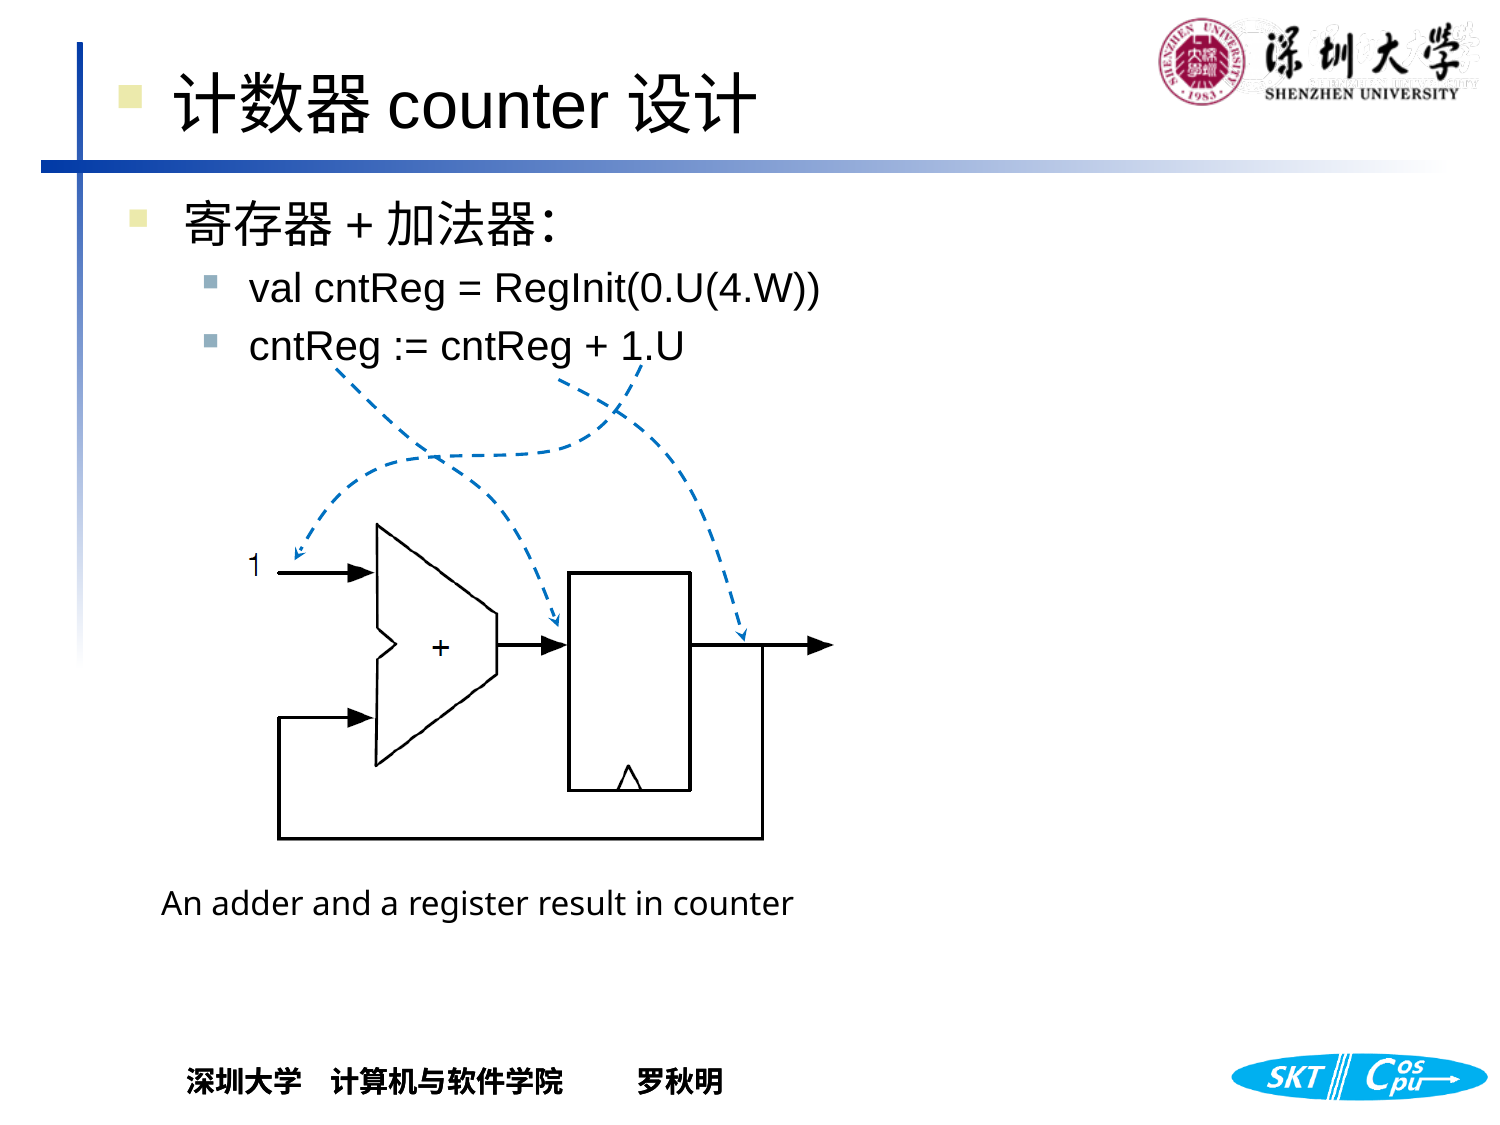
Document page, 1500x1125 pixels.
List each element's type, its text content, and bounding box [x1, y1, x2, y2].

picture [210, 505, 853, 871]
text_box 寄存器+加法器： val cntReg = RegInit(0.U(4.W)) cntReg := cntReg + 1.U [112, 184, 857, 433]
text_box [558, 379, 588, 402]
text_box [331, 458, 433, 504]
picture [1130, 7, 1500, 117]
list 计数器counter设计 [100, 54, 951, 161]
picture [1227, 1051, 1489, 1102]
text_box [595, 410, 698, 504]
text_box [336, 368, 497, 504]
text_box An adder and a register result in counter [146, 874, 956, 930]
text_box [436, 365, 642, 470]
